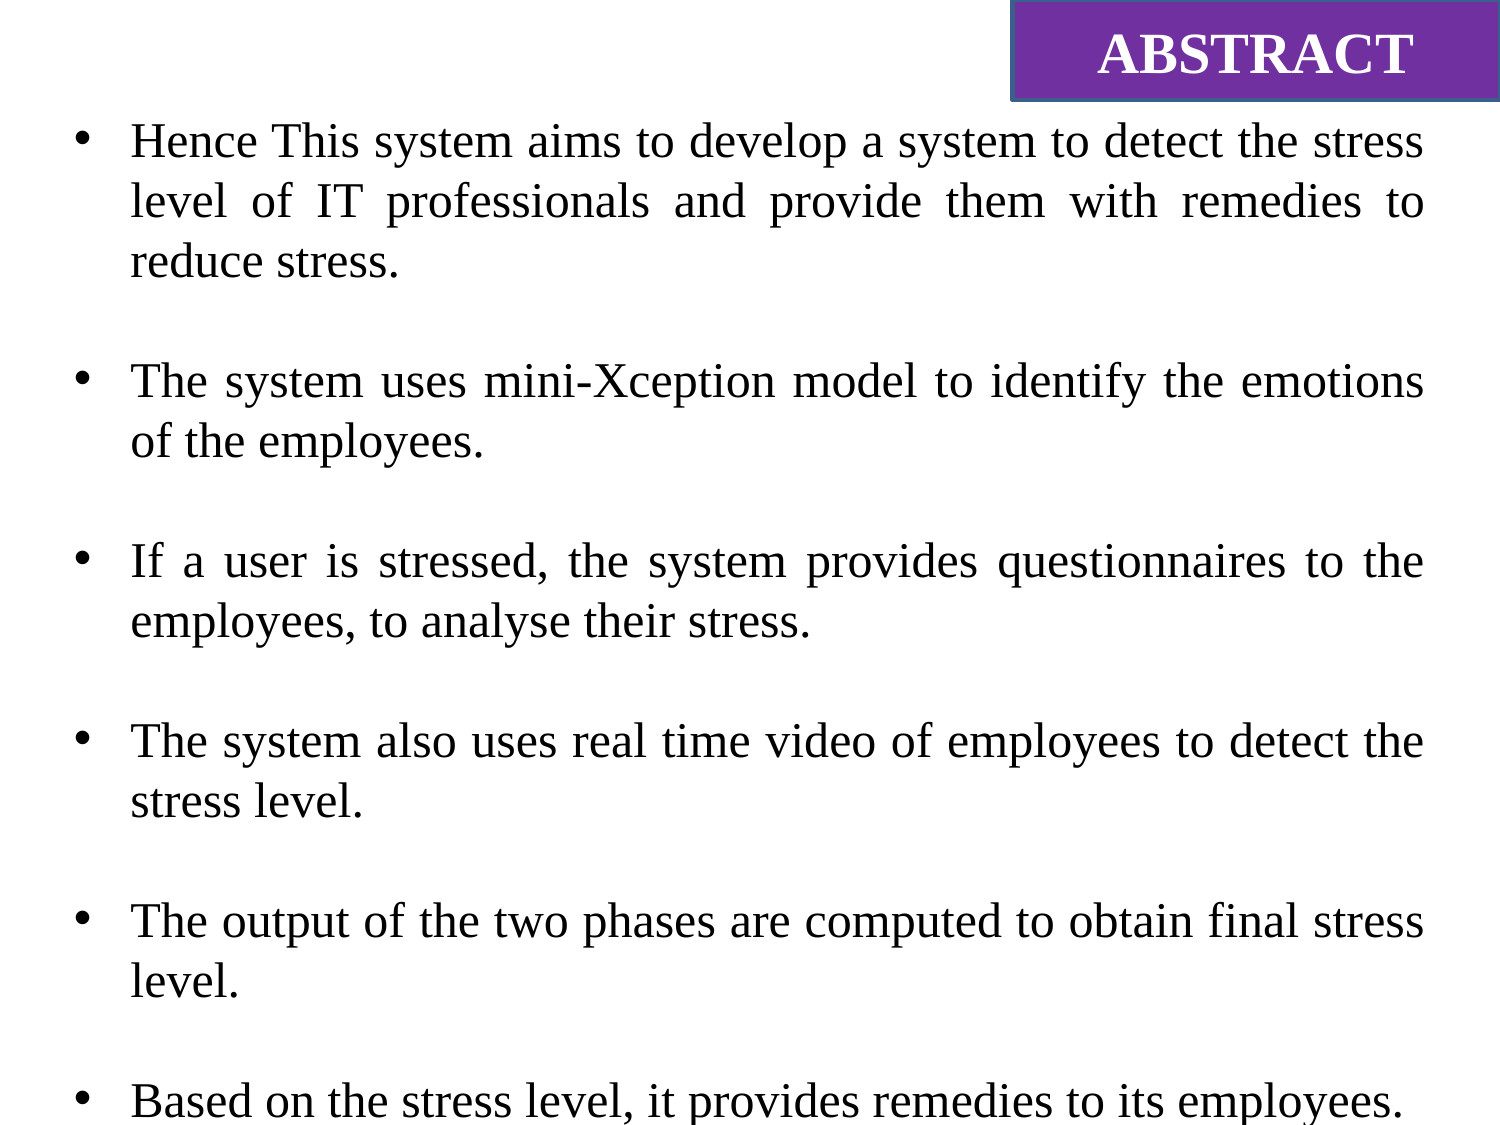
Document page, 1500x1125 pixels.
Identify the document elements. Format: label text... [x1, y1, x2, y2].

text_box Hence This system aims to develop a system to detect the stress level of IT professionals and provide them with remedies to reduce stress. The system uses mini-Xception model to identify the emotions of the employees. If a user is stressed, the system provides questionnaires to the employees, to analyse their stress. The system also uses real time video of employees to detect the stress level. The output of the two phases are computed to obtain final stress level. Based on the stress level, it provides remedies to its employees. [59, 99, 1441, 1125]
text_box ABSTRACT [1010, 0, 1500, 102]
